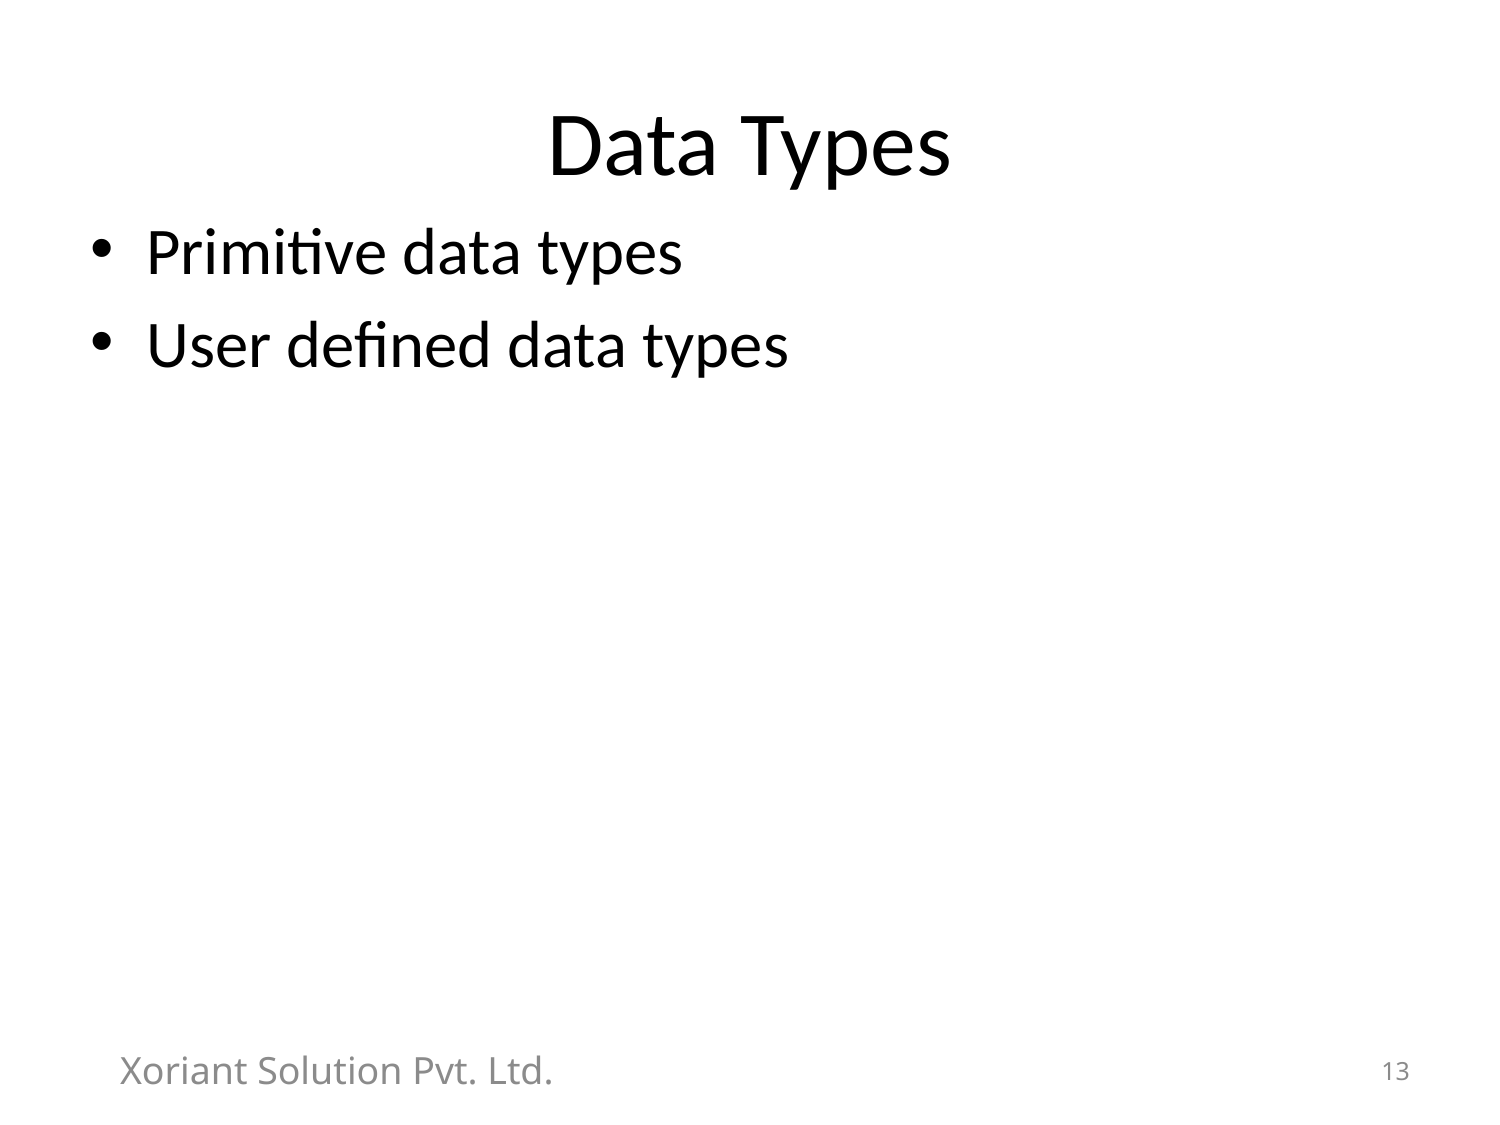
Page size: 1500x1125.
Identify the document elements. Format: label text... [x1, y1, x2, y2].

list Primitive data types User defined data types [75, 200, 1425, 1010]
title Data Types [75, 45, 1425, 200]
footer Xoriant Solution Pvt. Ltd. [105, 1042, 675, 1103]
slide_number 13 [1325, 1042, 1425, 1103]
